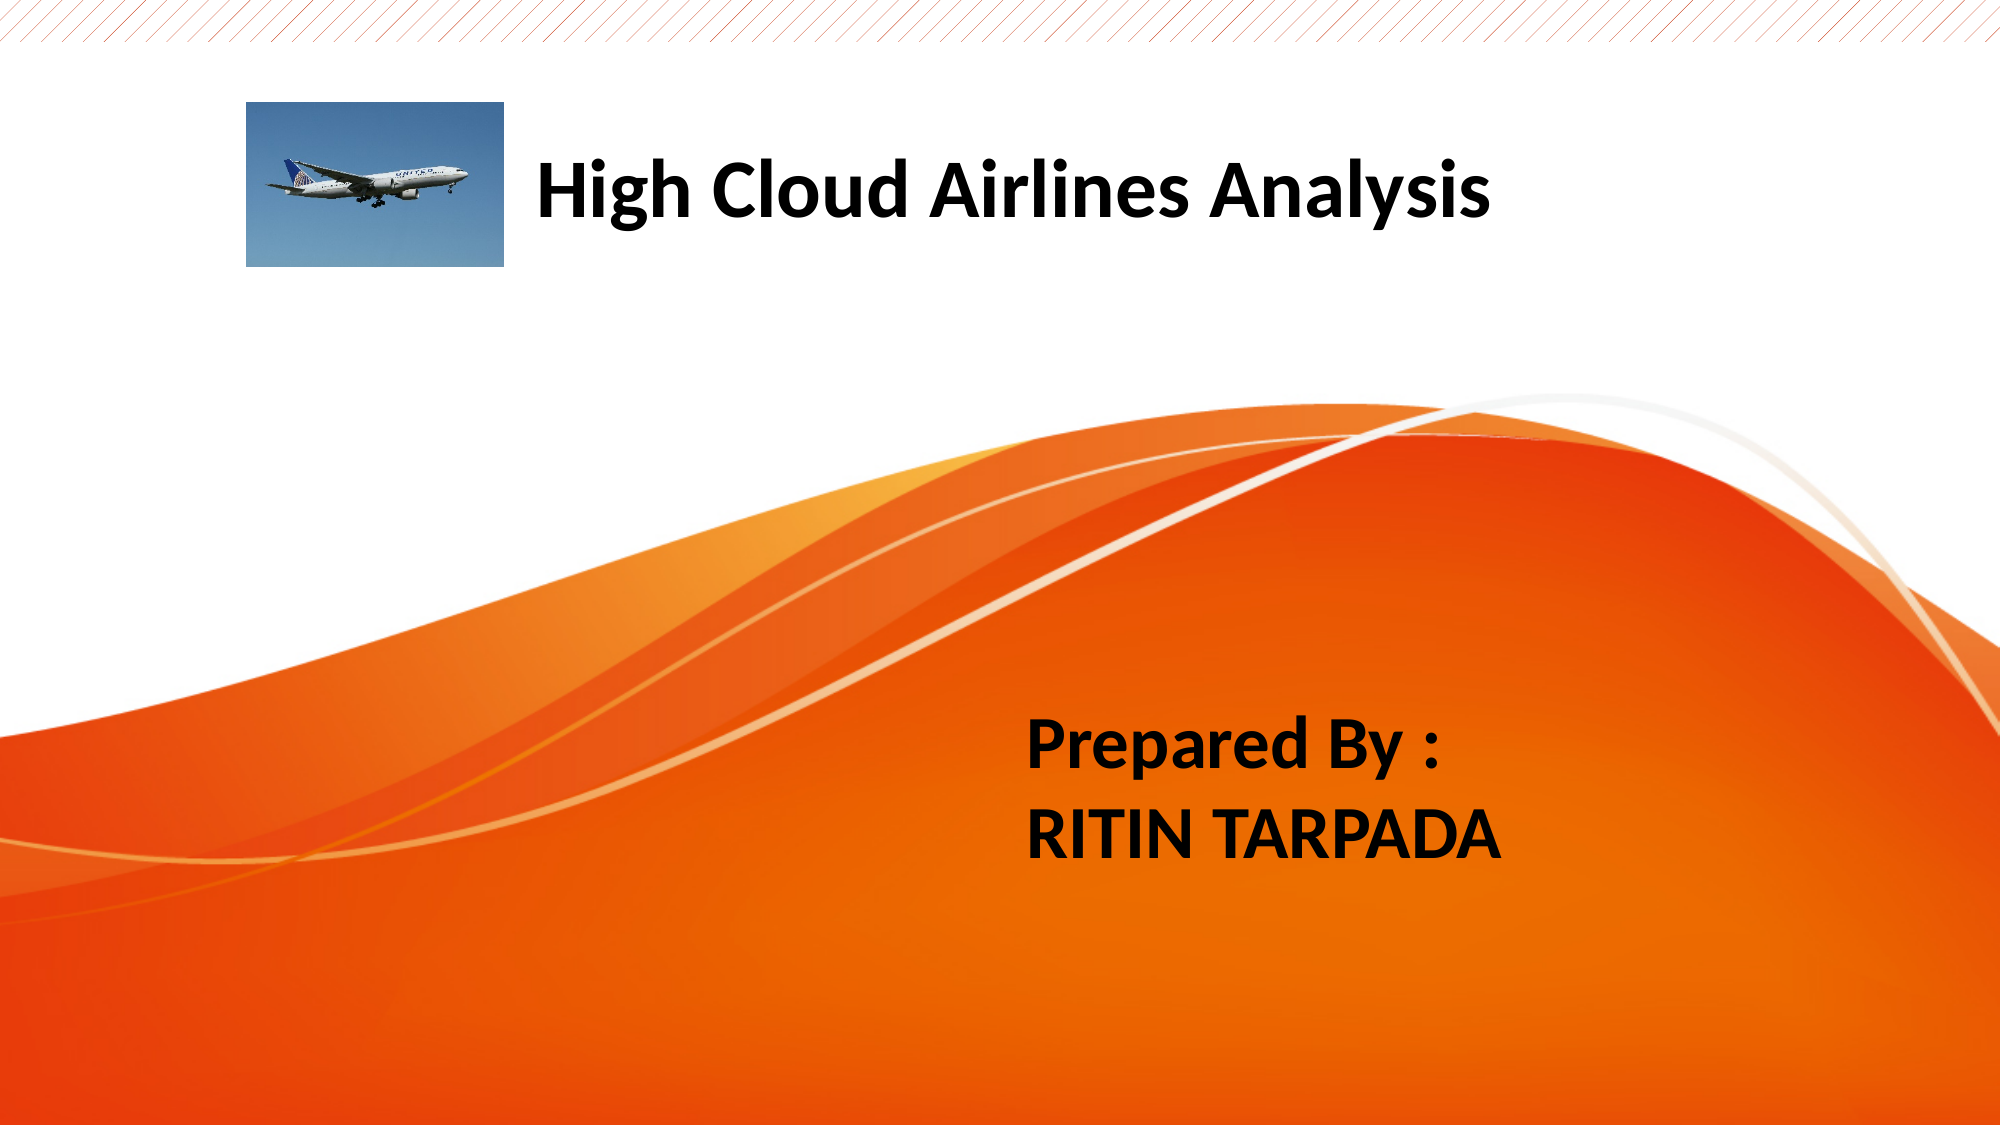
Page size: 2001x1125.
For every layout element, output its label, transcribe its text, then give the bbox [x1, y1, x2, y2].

title High Cloud Airlines Analysis [243, 77, 1580, 291]
text_box Prepared By : RITIN TARPADA [1011, 609, 1749, 1047]
picture [0, 42, 2000, 1125]
